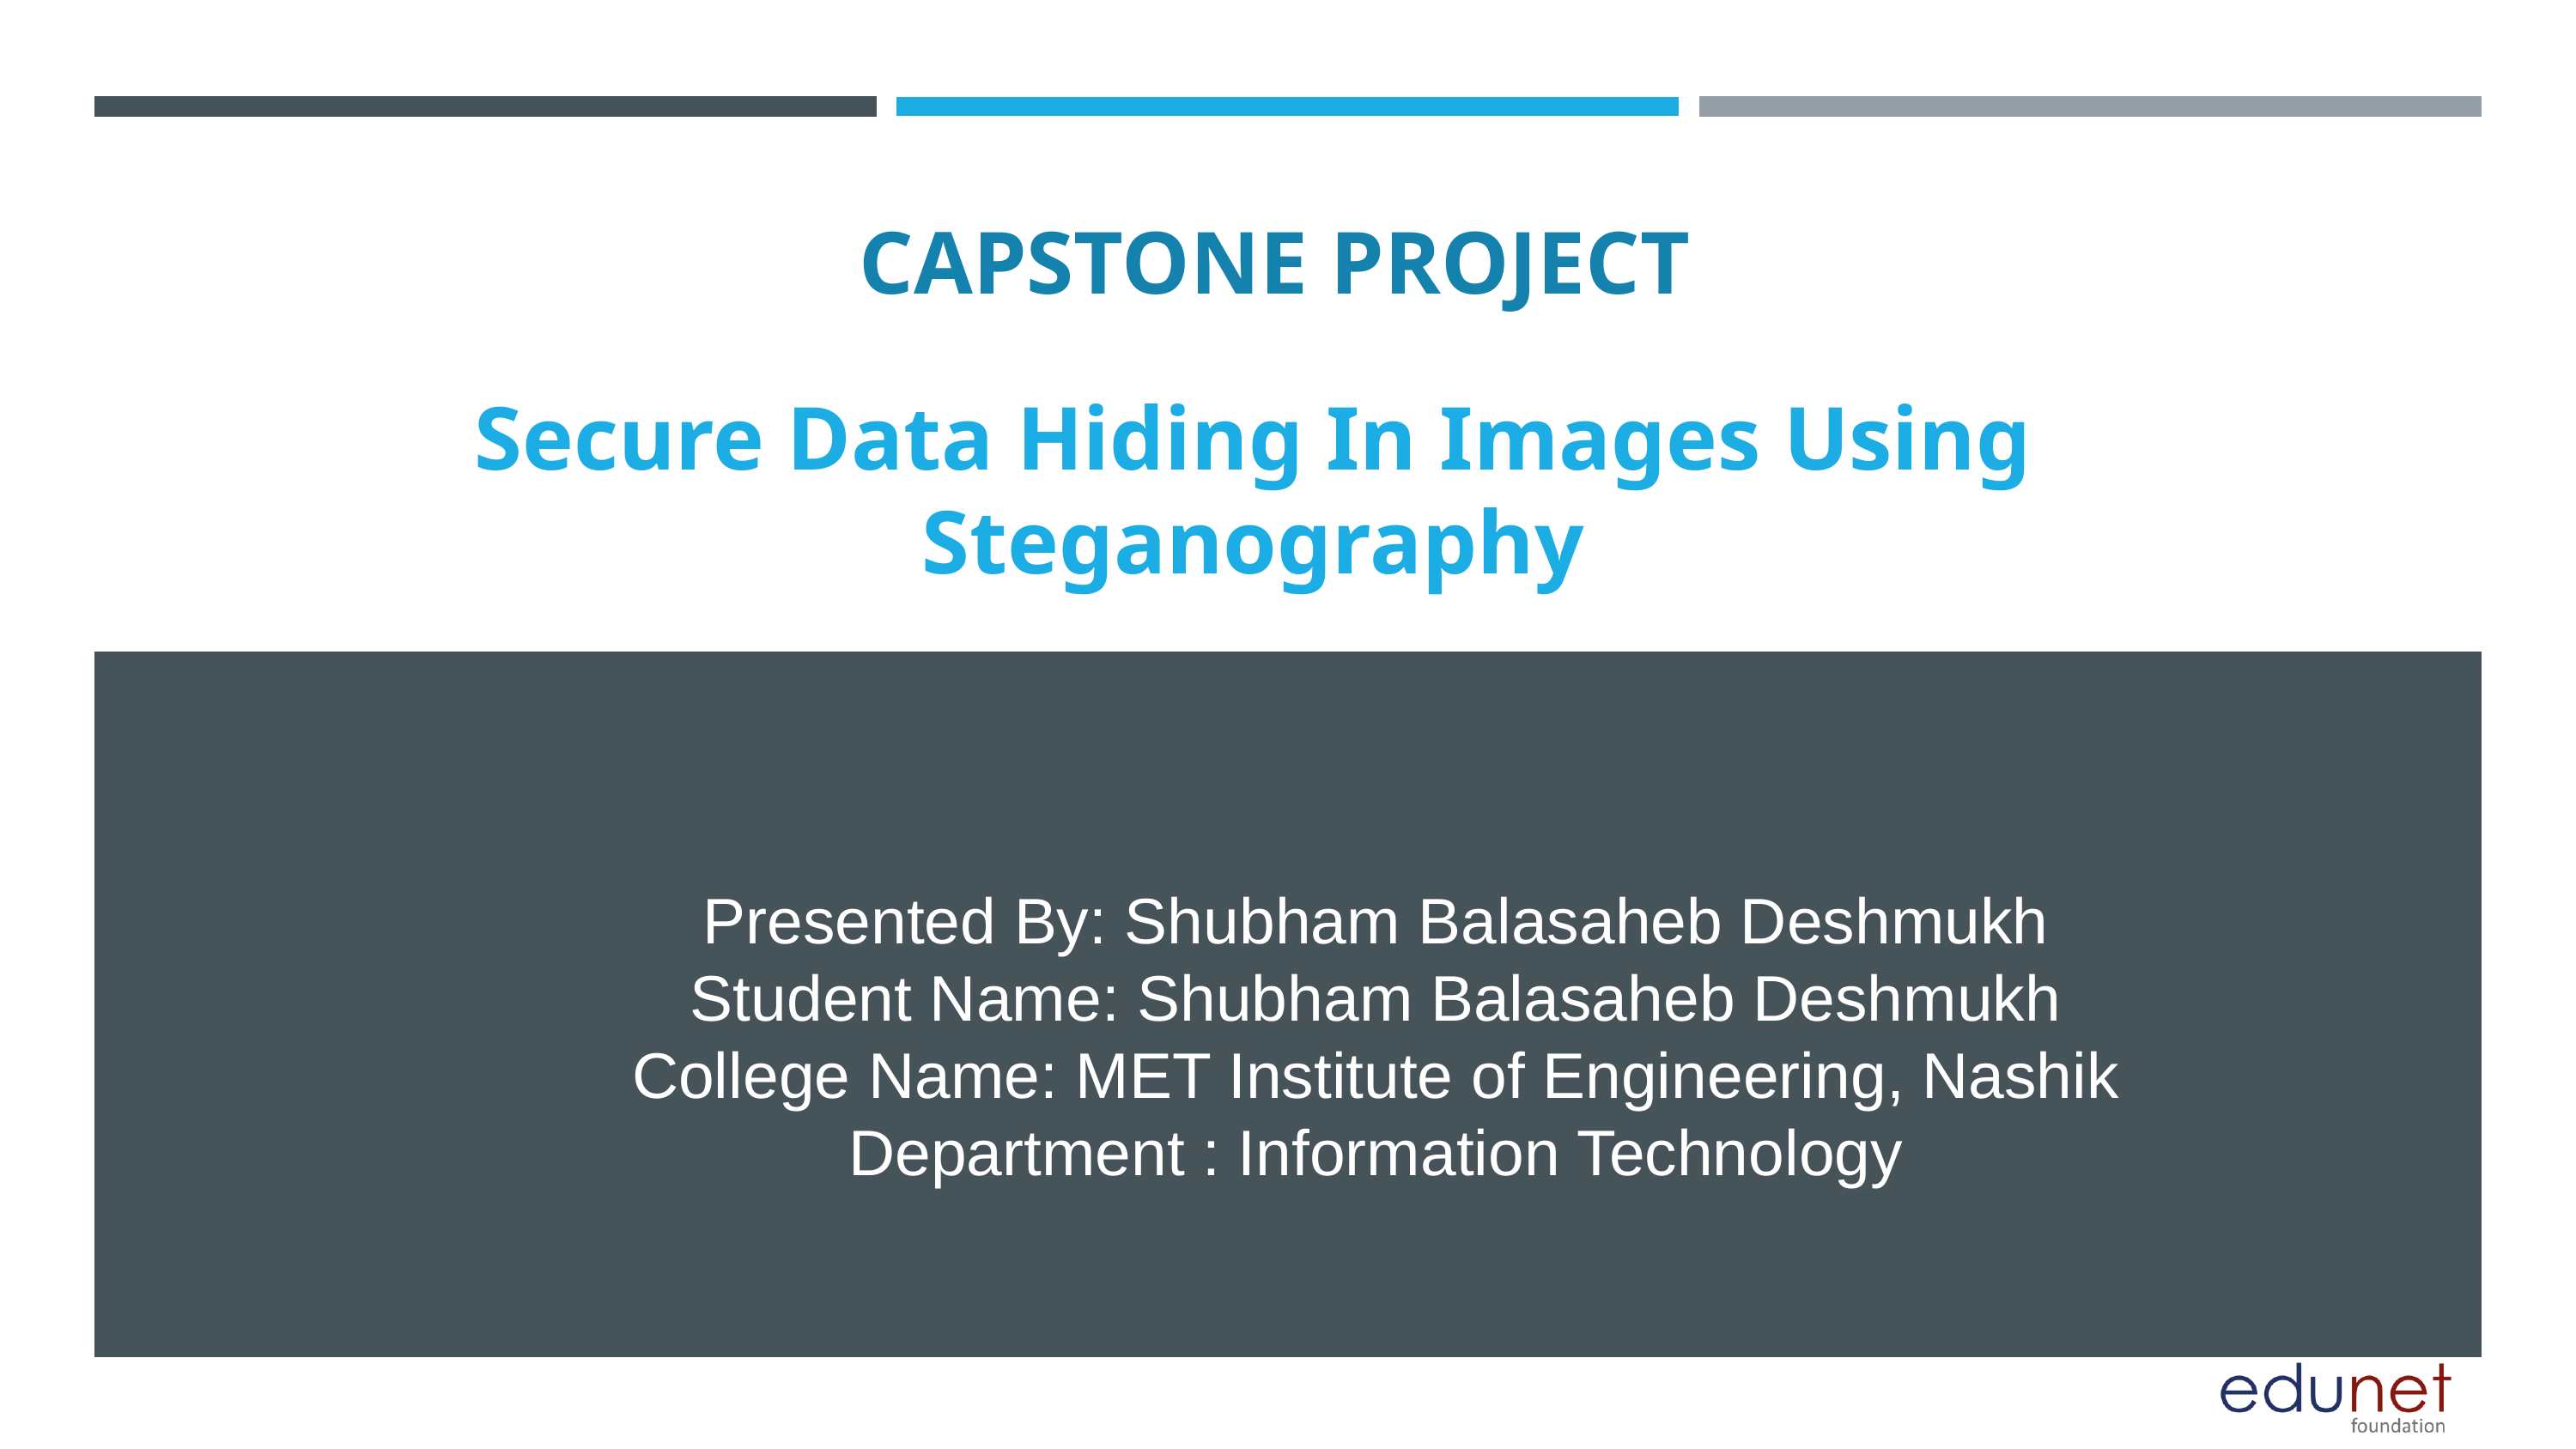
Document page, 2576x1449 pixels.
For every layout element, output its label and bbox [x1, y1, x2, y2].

text_box [94, 96, 878, 118]
text_box [94, 652, 2482, 1357]
text_box [0, 218, 2576, 343]
text_box [1698, 95, 2482, 118]
text_box [2215, 1367, 2454, 1437]
text_box [896, 96, 1680, 117]
text_box [532, 887, 2220, 1220]
text_box [287, 384, 2220, 591]
